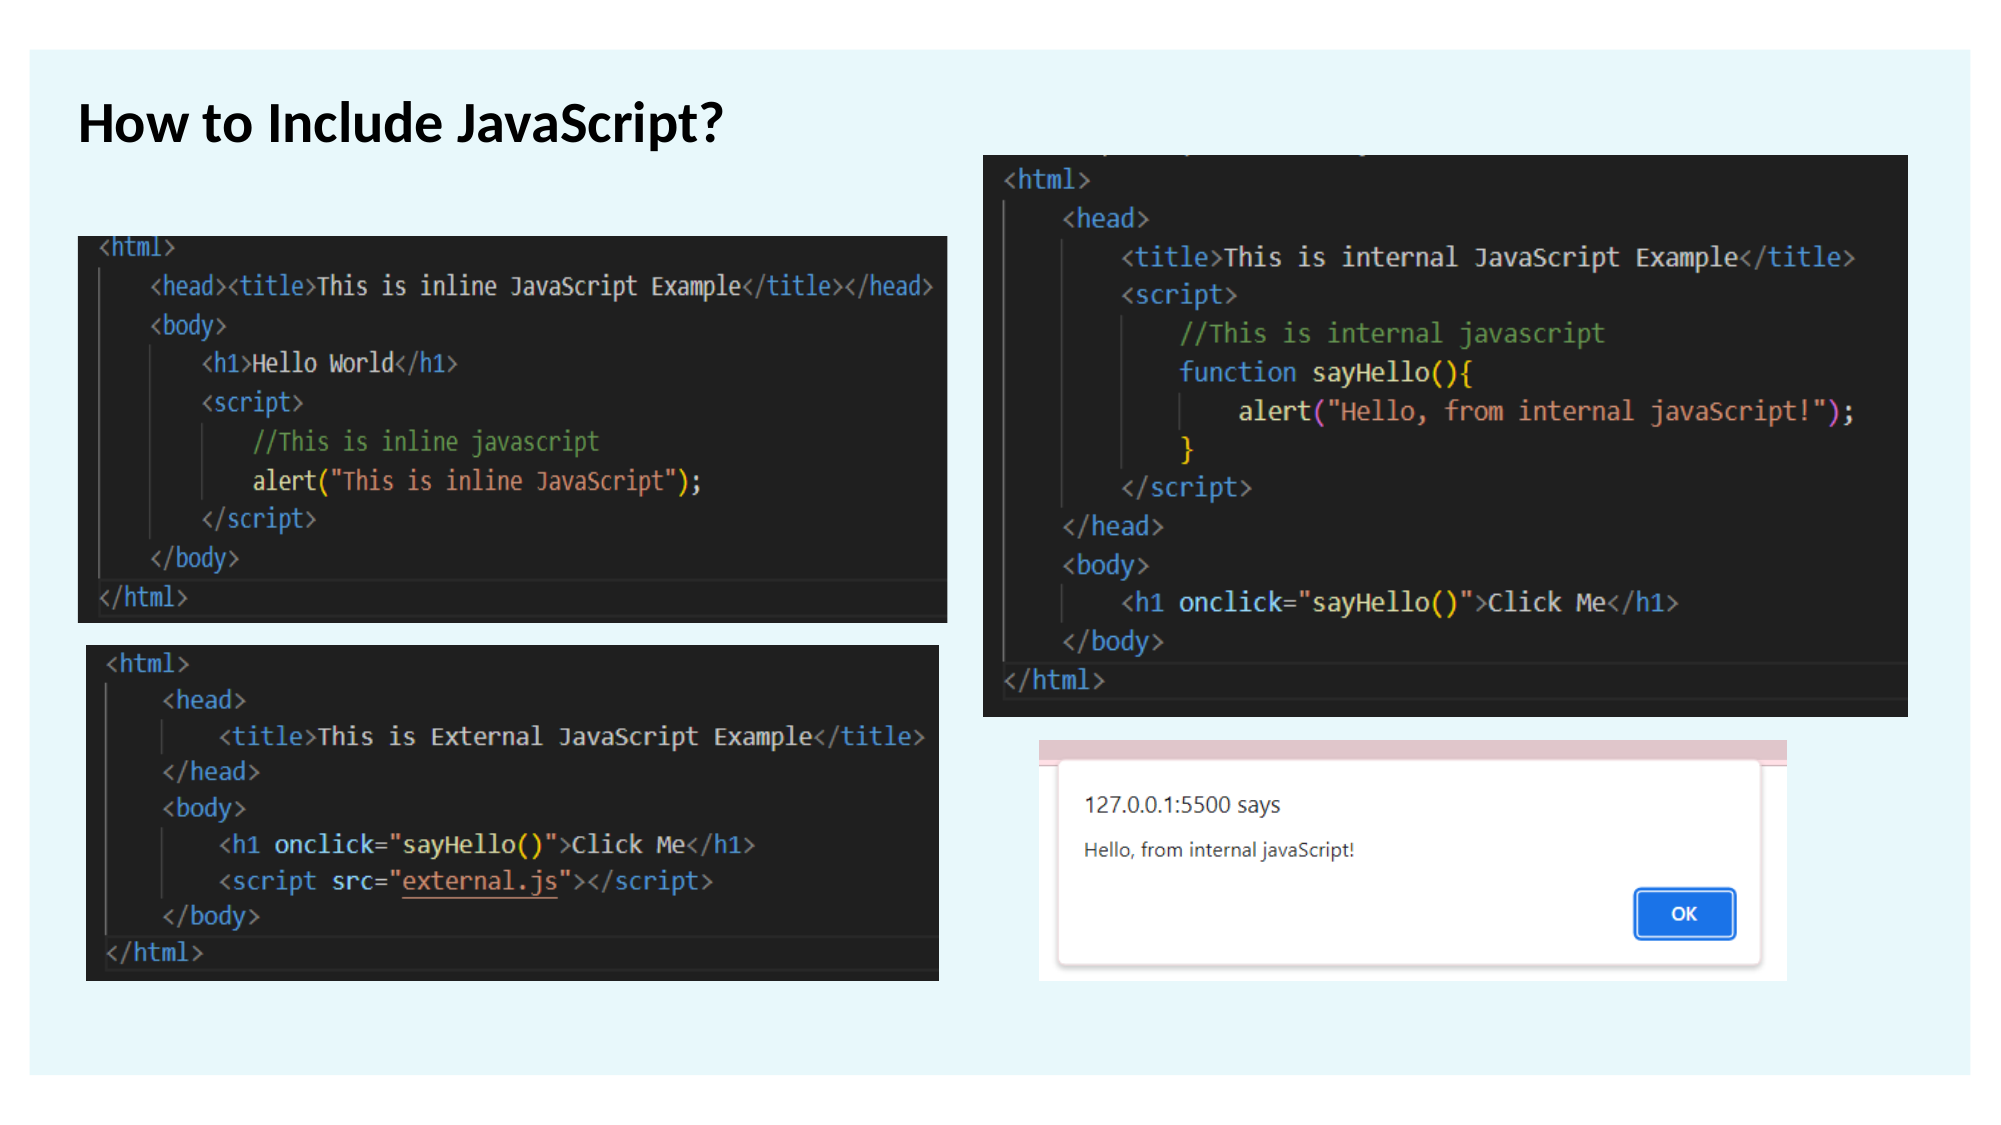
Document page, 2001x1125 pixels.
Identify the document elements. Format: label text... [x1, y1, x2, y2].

picture [77, 236, 948, 623]
picture [1039, 740, 1787, 981]
text_box [29, 49, 1972, 1076]
picture [982, 155, 1908, 717]
picture [86, 645, 939, 981]
text_box How to Include JavaScript? [63, 76, 1461, 212]
